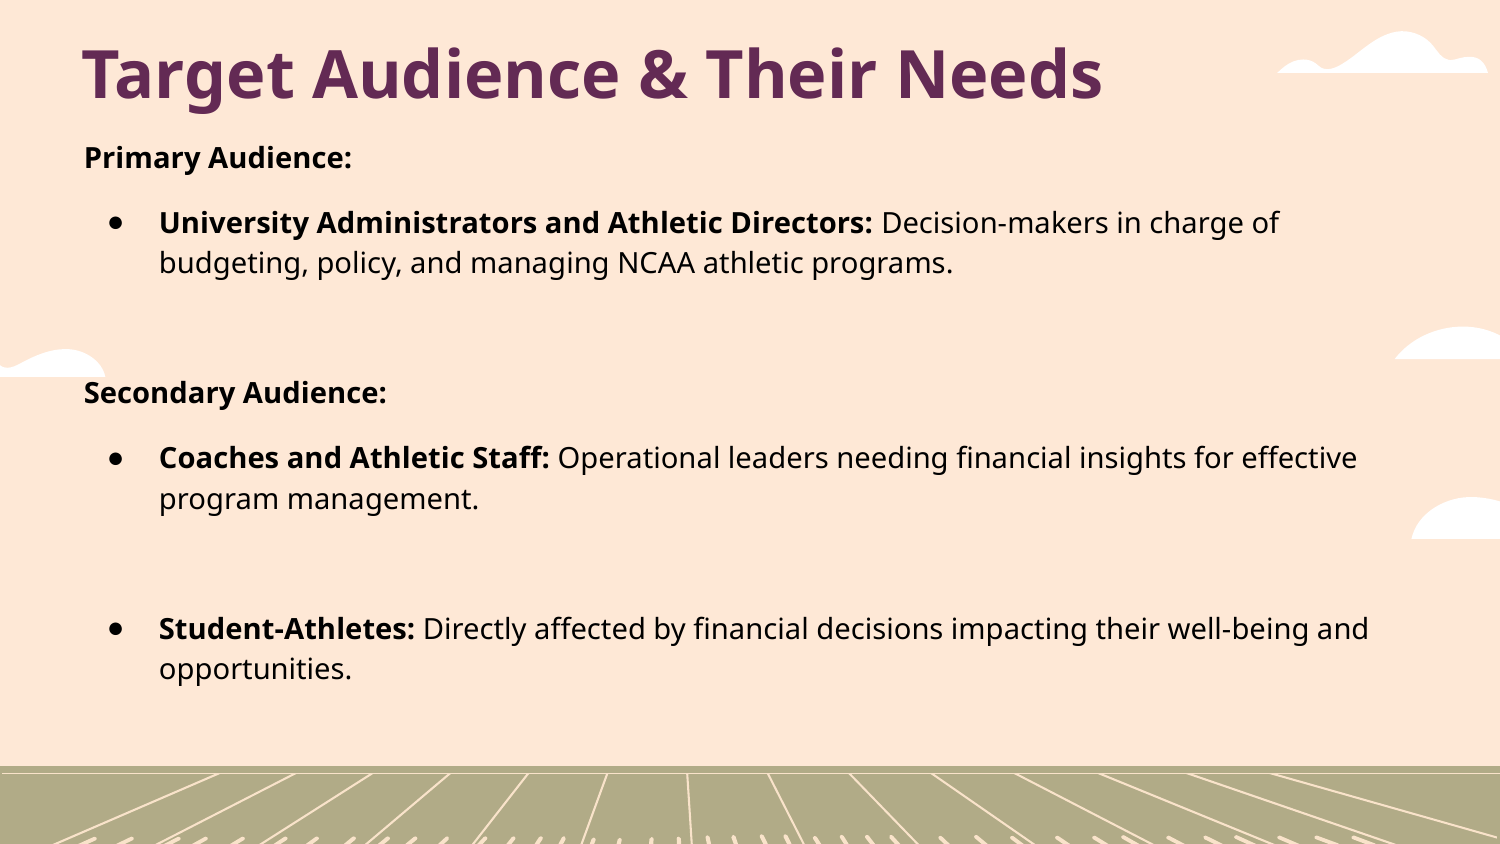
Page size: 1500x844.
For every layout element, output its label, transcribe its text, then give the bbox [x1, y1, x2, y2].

list Primary Audience: University Administrators and Athletic Directors: Decision-makers in charge of budgeting, policy, and managing NCAA athletic programs. Secondary Audience: Coaches and Athletic Staff: Operational leaders needing financial insights for effective program management. Student-Athletes: Directly affected by financial decisions impacting their well-being and opportunities. [68, 118, 1437, 750]
title Target Audience & Their Needs [66, 24, 1434, 119]
